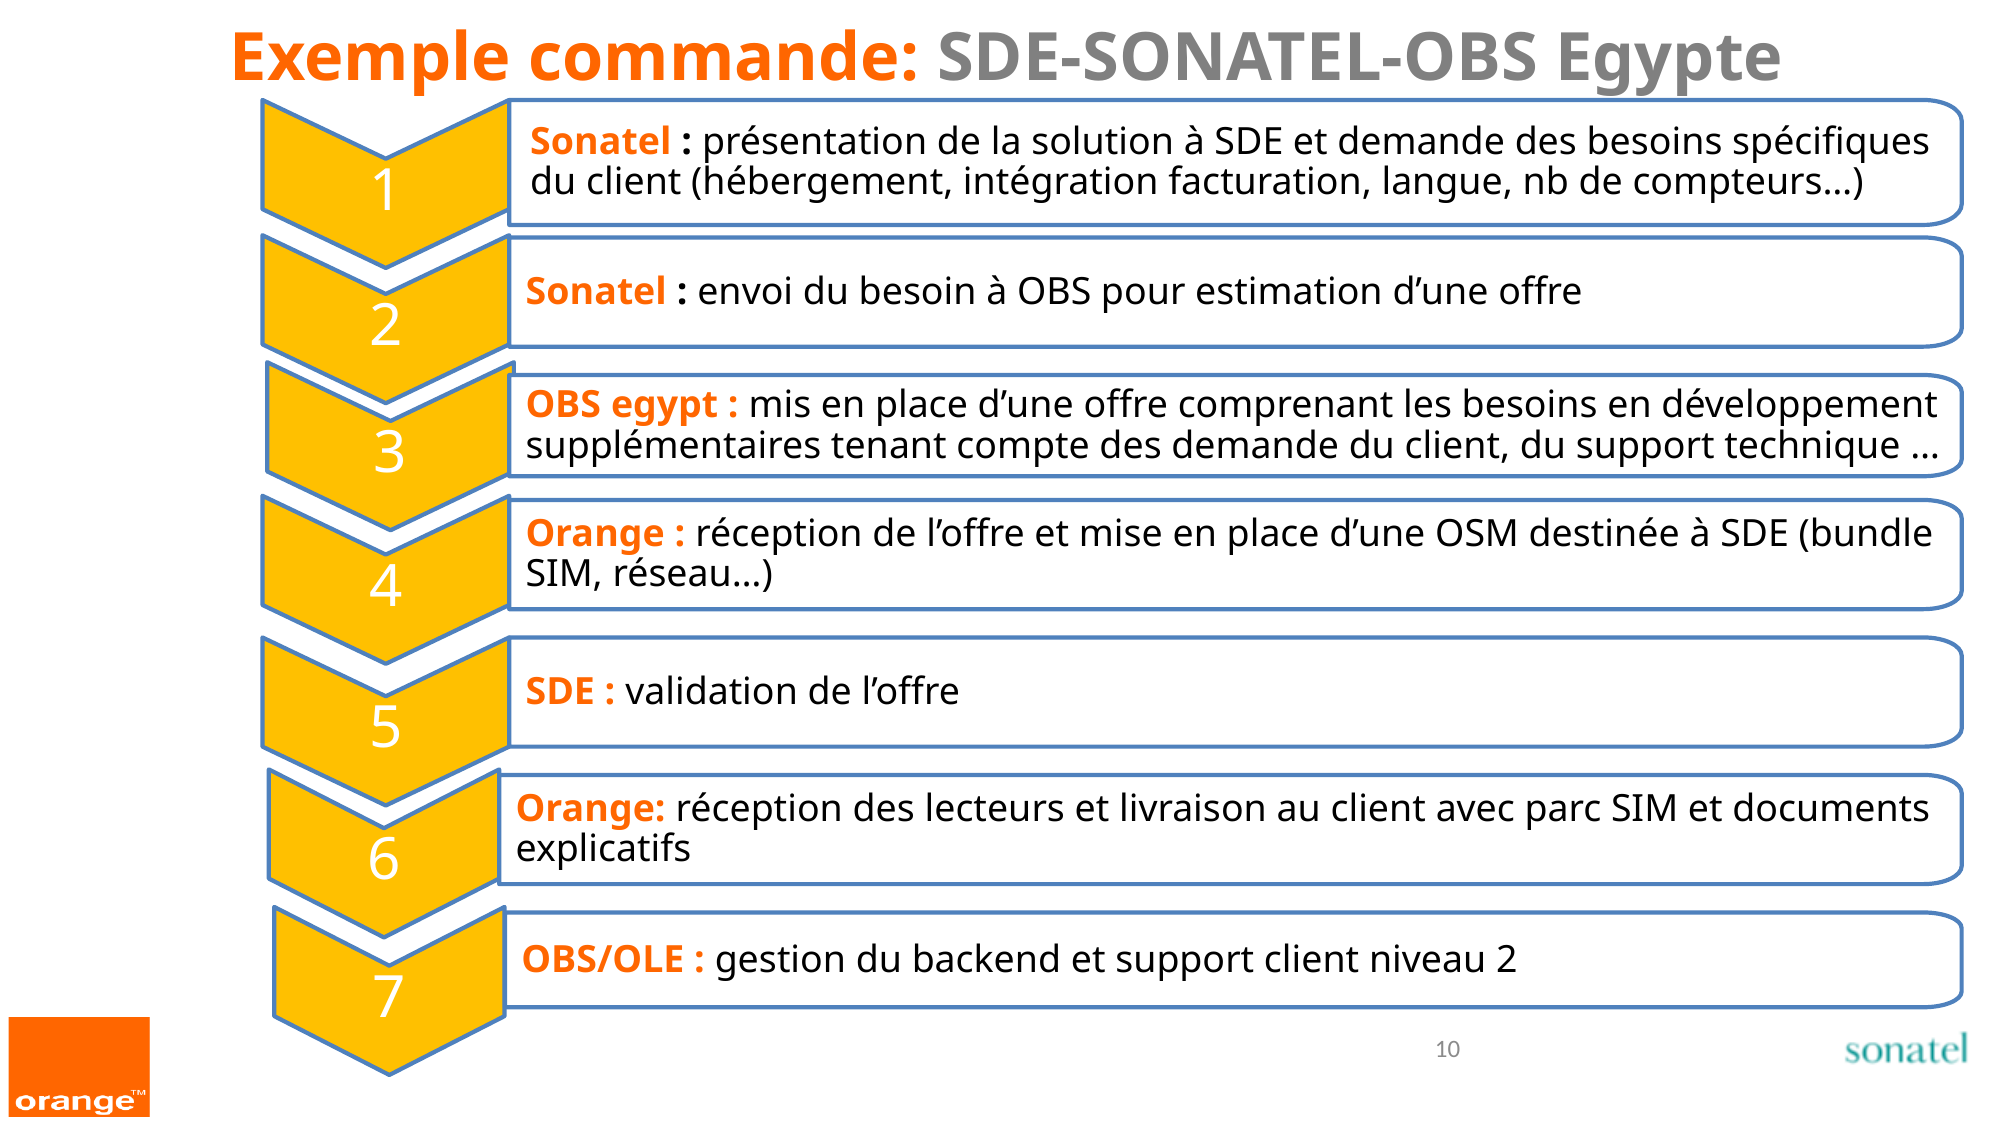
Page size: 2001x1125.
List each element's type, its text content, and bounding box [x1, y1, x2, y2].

text_box SDE : validation de l’offre [507, 635, 1964, 749]
text_box 3 [265, 360, 516, 533]
text_box Orange : réception de l’offre et mise en place d’une OSM destinée à SDE (bundle SIM, réseau…) [507, 497, 1964, 612]
text_box Orange: réception des lecteurs et livraison au client avec parc SIM et documents explicatifs [497, 772, 1964, 887]
text_box OBS egypt : mis en place d’une offre comprenant les besoins en développement supplémentaires tenant compte des demande du client, du support technique … [507, 372, 1964, 479]
text_box 7 [272, 905, 507, 1077]
text_box Sonatel : présentation de la solution à SDE et demande des besoins spécifiques du client (hébergement, intégration facturation, langue, nb de compteurs…) [507, 97, 1964, 228]
picture [1806, 1022, 1987, 1080]
text_box 2 [260, 233, 512, 406]
text_box 6 [266, 767, 502, 940]
text_box OBS/OLE : gestion du backend et support client niveau 2 [502, 910, 1964, 1010]
text_box [8, 1017, 150, 1117]
text_box Sonatel : envoi du besoin à OBS pour estimation d’une offre [507, 235, 1964, 349]
text_box 1 [260, 98, 507, 270]
text_box 5 [260, 635, 510, 808]
text_box 4 [260, 493, 512, 666]
text_box Exemple commande: SDE-SONATEL-OBS Egypte [229, 12, 1825, 96]
slide_number 10 [1419, 1017, 1887, 1078]
